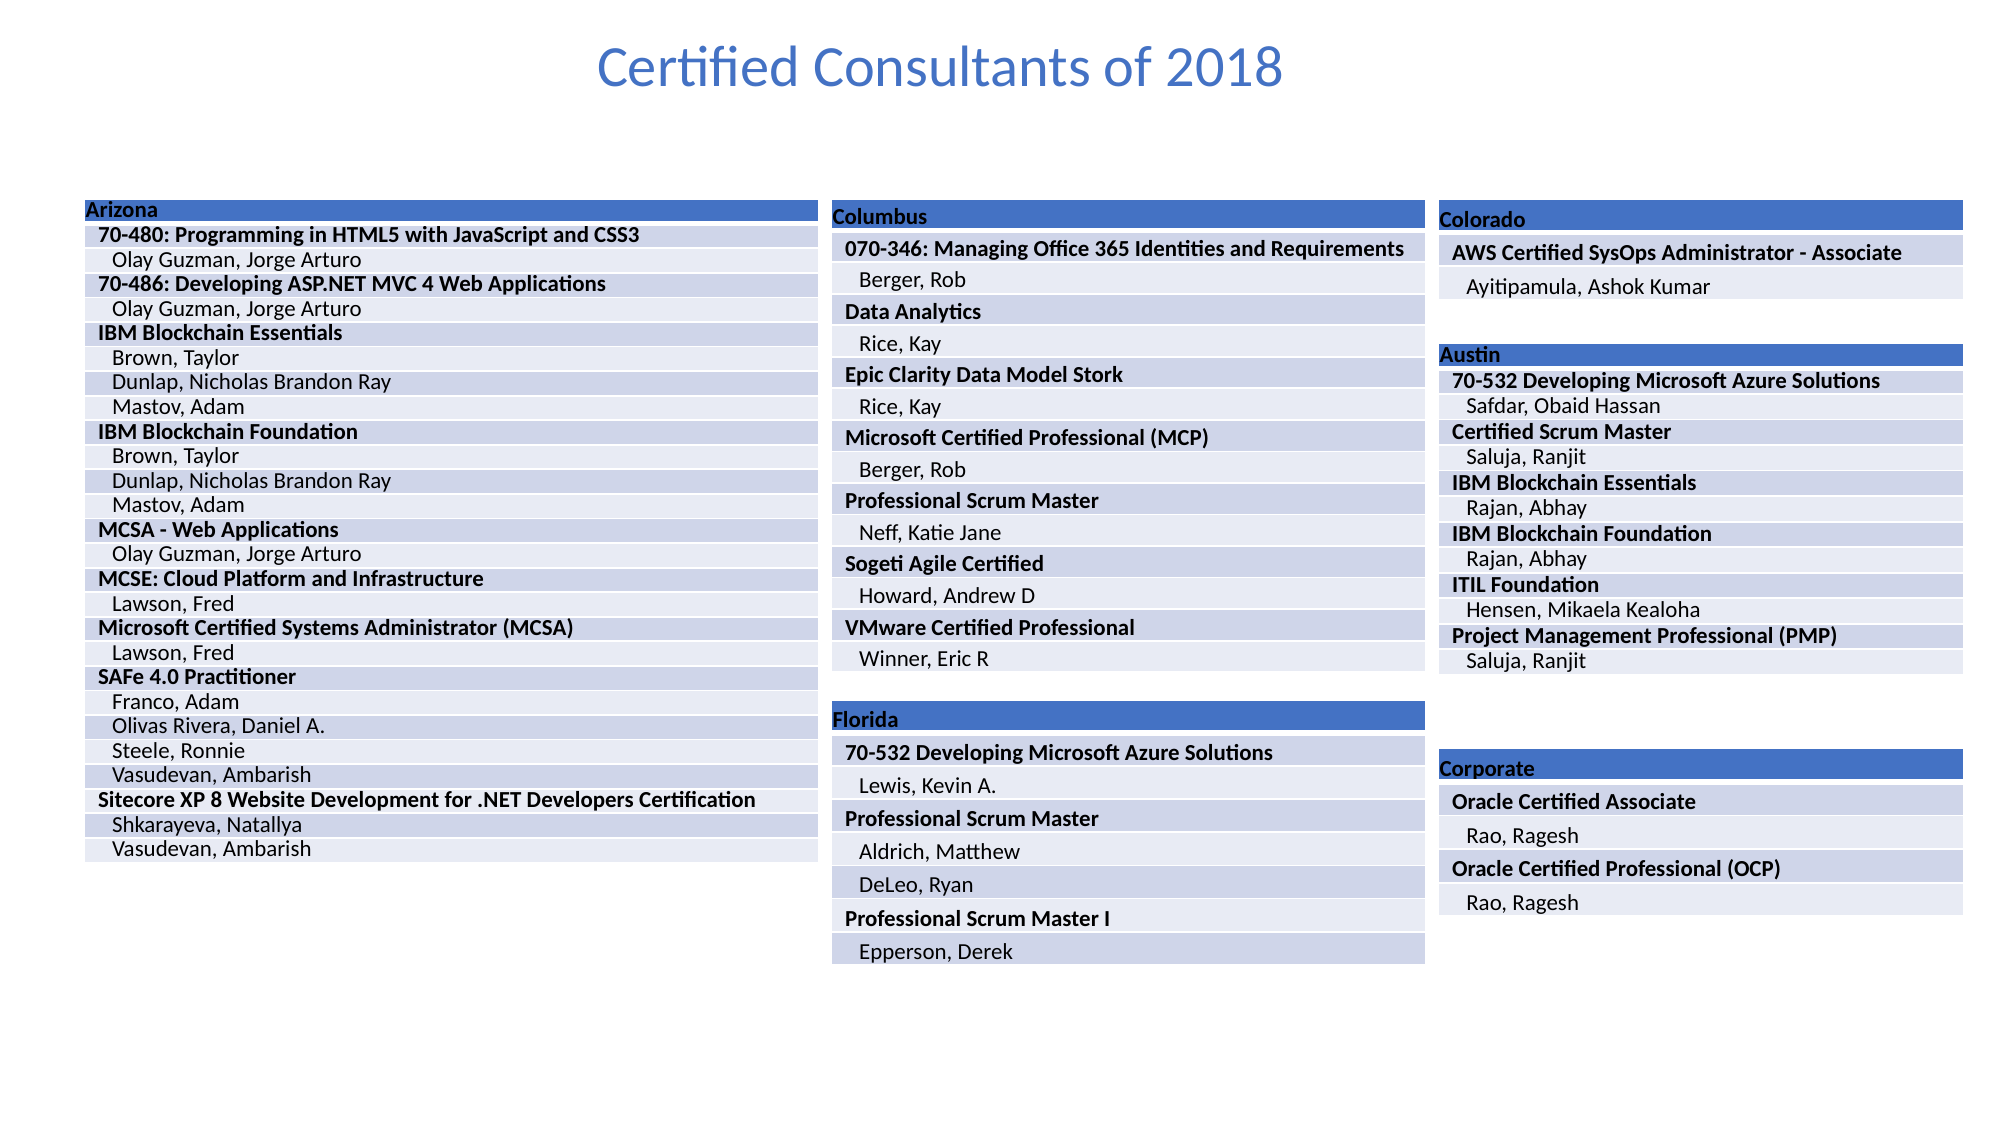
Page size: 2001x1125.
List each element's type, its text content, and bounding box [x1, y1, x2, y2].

table_cell Ayitipamula, Ashok Kumar [1439, 267, 1963, 299]
table_cell Olay Guzman, Jorge Arturo [85, 298, 818, 321]
table_cell Steele, Ronnie [85, 740, 818, 763]
table_cell Sitecore XP 8 Website Development for .NET Developers Certification [85, 790, 818, 812]
table_header Columbus [832, 200, 1425, 228]
table_cell Brown, Taylor [85, 347, 818, 370]
table_cell Vasudevan, Ambarish [85, 839, 818, 862]
table_cell Rice, Kay [832, 326, 1425, 356]
table_cell Rao, Ragesh [1439, 816, 1963, 848]
table_cell Professional Scrum Master [832, 484, 1425, 514]
table_cell Aldrich, Matthew [832, 833, 1425, 865]
table_cell Data Analytics [832, 295, 1425, 324]
table_cell Lewis, Kevin A. [832, 767, 1425, 798]
table_cell Professional Scrum Master I [832, 899, 1425, 931]
table_cell Hensen, Mikaela Kealoha [1439, 599, 1963, 623]
table_cell Microsoft Certified Professional (MCP) [832, 421, 1425, 451]
table_cell Olay Guzman, Jorge Arturo [85, 249, 818, 272]
table_cell IBM Blockchain Essentials [1439, 471, 1963, 495]
table_cell Berger, Rob [832, 263, 1425, 293]
table_header Colorado [1439, 200, 1963, 230]
table_cell Oracle Certified Associate [1439, 785, 1963, 815]
table_cell Sogeti Agile Certified [832, 547, 1425, 577]
table_cell Berger, Rob [832, 452, 1425, 482]
table_cell Rajan, Abhay [1439, 497, 1963, 521]
table_header Austin [1439, 344, 1963, 366]
table_cell 70-480: Programming in HTML5 with JavaScript and CSS3 [85, 226, 818, 247]
table_cell Dunlap, Nicholas Brandon Ray [85, 372, 818, 395]
table_cell Brown, Taylor [85, 446, 818, 468]
table_cell 070-346: Managing Office 365 Identities and Requirements [832, 233, 1425, 261]
table_cell 70-532 Developing Microsoft Azure Solutions [832, 736, 1425, 765]
table_header Corporate [1439, 749, 1963, 779]
table_cell Rajan, Abhay [1439, 548, 1963, 572]
table_cell IBM Blockchain Foundation [1439, 523, 1963, 546]
table_cell Mastov, Adam [85, 495, 818, 518]
table_cell ITIL Foundation [1439, 574, 1963, 597]
table_cell Safdar, Obaid Hassan [1439, 395, 1963, 419]
table_cell Project Management Professional (PMP) [1439, 625, 1963, 648]
table_cell Mastov, Adam [85, 397, 818, 419]
table_cell Vasudevan, Ambarish [85, 765, 818, 788]
table_cell Lawson, Fred [85, 593, 818, 616]
table_cell Winner, Eric R [832, 642, 1425, 671]
table_cell 70-486: Developing ASP.NET MVC 4 Web Applications [85, 274, 818, 297]
table_cell Microsoft Certified Systems Administrator (MCSA) [85, 618, 818, 640]
table_cell Epic Clarity Data Model Stork [832, 358, 1425, 387]
table_cell SAFe 4.0 Practitioner [85, 667, 818, 690]
table_cell Dunlap, Nicholas Brandon Ray [85, 470, 818, 493]
table_cell Oracle Certified Professional (OCP) [1439, 850, 1963, 882]
table_cell Neff, Katie Jane [832, 515, 1425, 545]
table_cell 70-532 Developing Microsoft Azure Solutions [1439, 371, 1963, 393]
text_box Certified Consultants of 2018 [581, 20, 1313, 106]
table_cell Olivas Rivera, Daniel A. [85, 716, 818, 739]
table_cell Epperson, Derek [832, 933, 1425, 964]
table_cell AWS Certified SysOps Administrator - Associate [1439, 235, 1963, 265]
table_header Arizona [85, 200, 818, 221]
table_cell Rao, Ragesh [1439, 884, 1963, 915]
table_header Florida [832, 701, 1425, 730]
table_cell Lawson, Fred [85, 642, 818, 665]
table_cell Saluja, Ranjit [1439, 446, 1963, 470]
table_cell MCSA - Web Applications [85, 519, 818, 542]
table_cell VMware Certified Professional [832, 610, 1425, 640]
table_cell Howard, Andrew D [832, 578, 1425, 608]
table_cell IBM Blockchain Essentials [85, 323, 818, 346]
table_cell Professional Scrum Master [832, 800, 1425, 831]
table_cell Shkarayeva, Natallya [85, 814, 818, 837]
table_cell Olay Guzman, Jorge Arturo [85, 544, 818, 567]
table_cell Saluja, Ranjit [1439, 650, 1963, 674]
table_cell MCSE: Cloud Platform and Infrastructure [85, 569, 818, 591]
table_cell DeLeo, Ryan [832, 866, 1425, 898]
table_cell Certified Scrum Master [1439, 420, 1963, 444]
table_cell Rice, Kay [832, 389, 1425, 419]
table_cell Franco, Adam [85, 691, 818, 714]
table_cell IBM Blockchain Foundation [85, 421, 818, 444]
